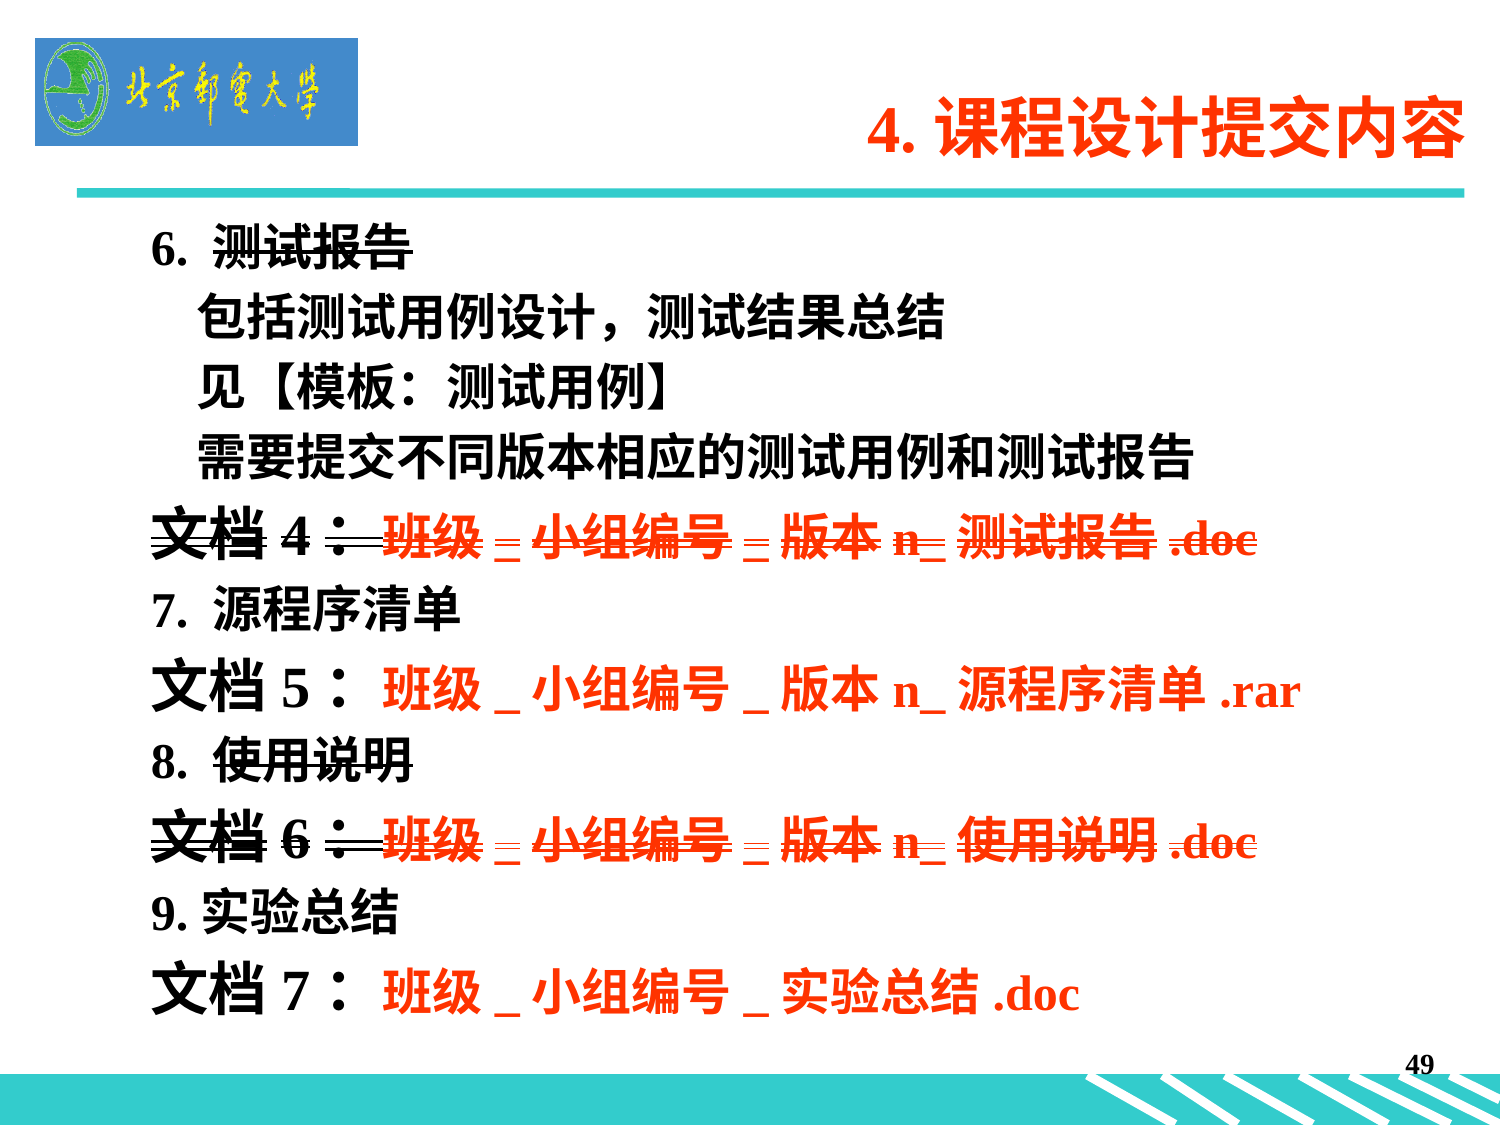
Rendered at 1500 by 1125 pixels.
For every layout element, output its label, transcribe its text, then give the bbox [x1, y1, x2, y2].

title 4.课程设计提交内容 [207, 66, 1483, 185]
slide_number 49 [1137, 1037, 1451, 1113]
picture [34, 37, 358, 146]
list 6. 测试报告 包括测试用例设计，测试结果总结 见【模板：测试用例】 需要提交不同版本相应的测试用例和测试报告 文档4：班级_小组编号_版本n_测试报告.doc 7. 源程序清单 文档5：班级_小组编号_版本n_源程序清单.rar 8. 使用说明 文档6：班级_小组编号_版本n_使用说明.doc 9.实验总结 文档7：班级_小组编号_实验总结.doc [135, 207, 1411, 1071]
